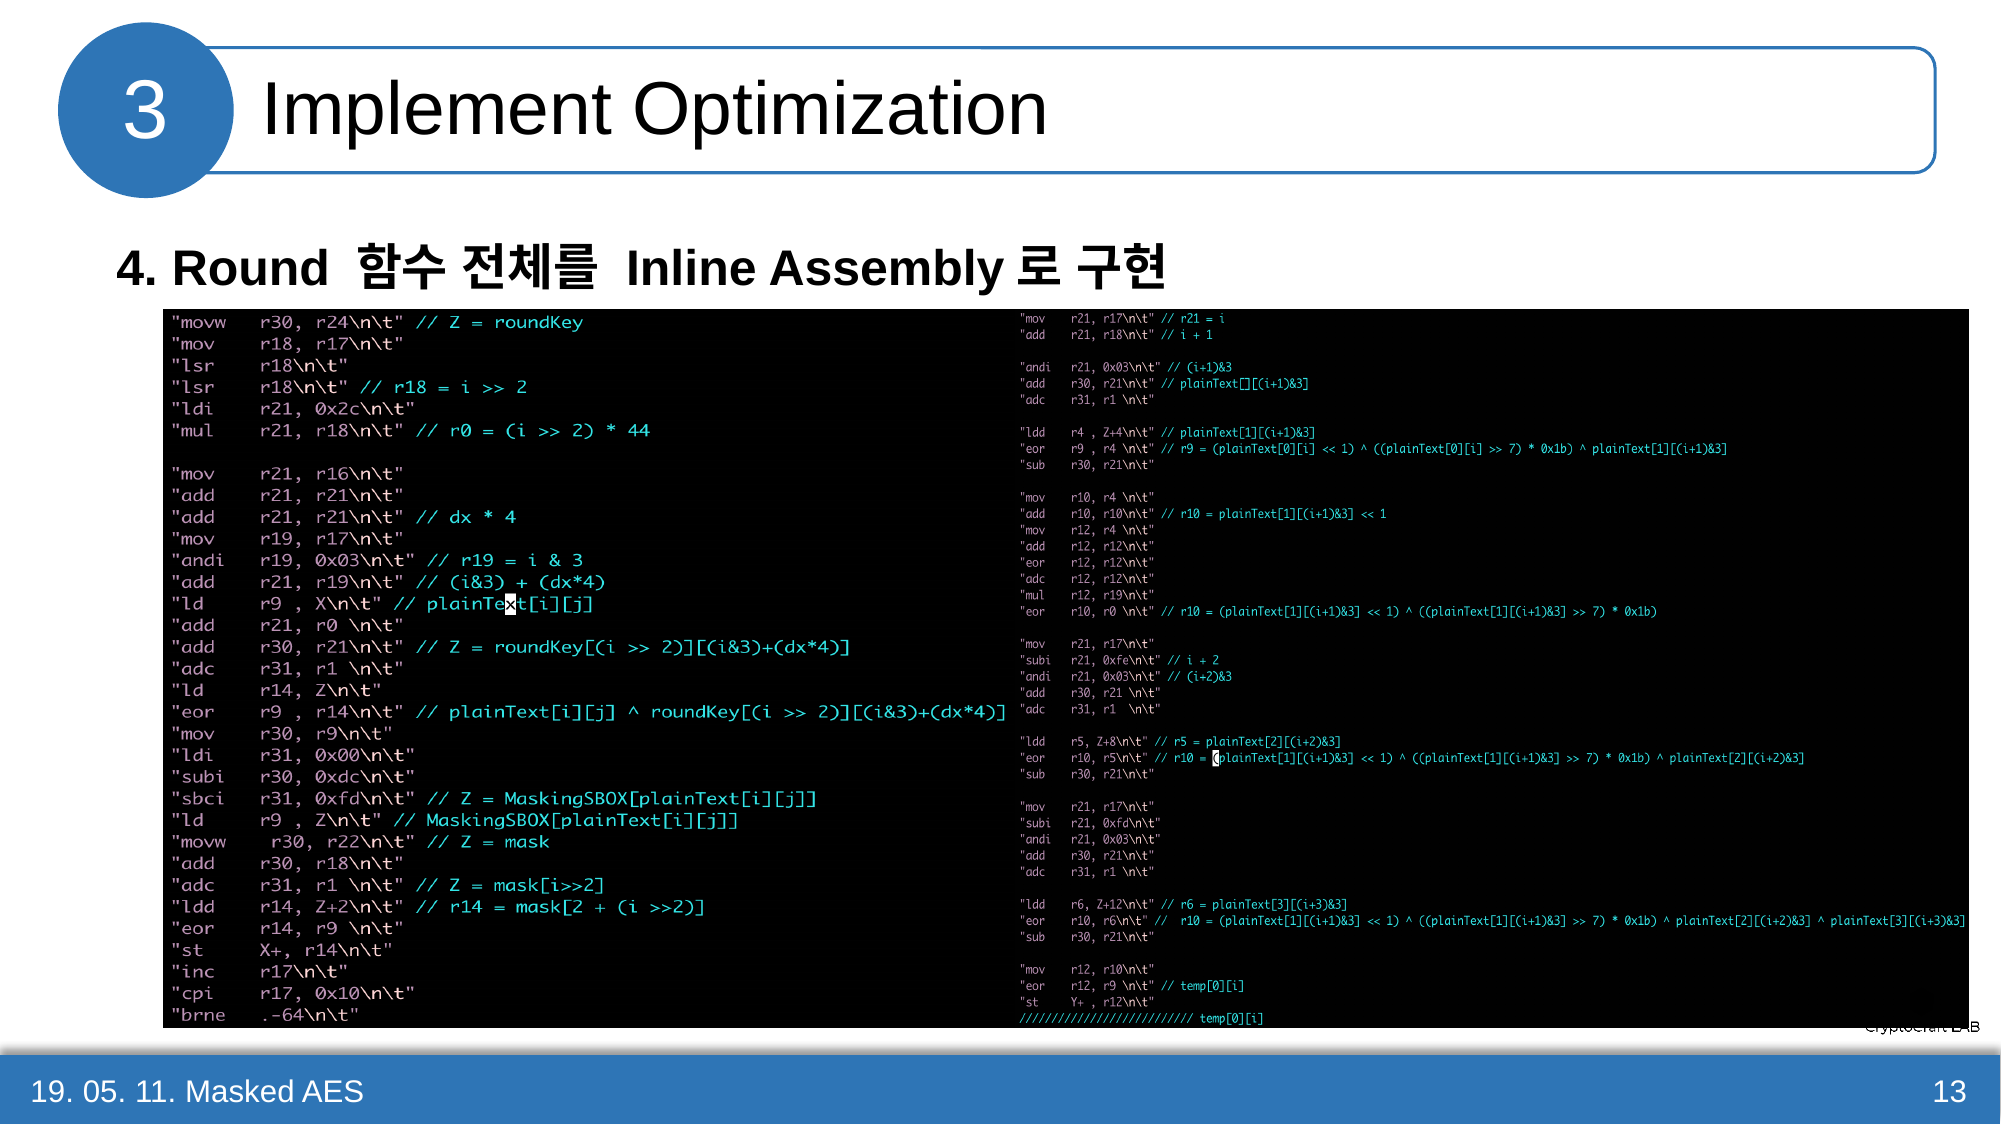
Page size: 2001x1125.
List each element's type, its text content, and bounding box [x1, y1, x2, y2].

title Implement Optimization [246, 50, 1936, 170]
list 3 [101, 66, 191, 156]
text_box 4. Round 함수 전체를 Inline Assembly로 구현 [101, 228, 1217, 304]
picture [163, 309, 1989, 1044]
